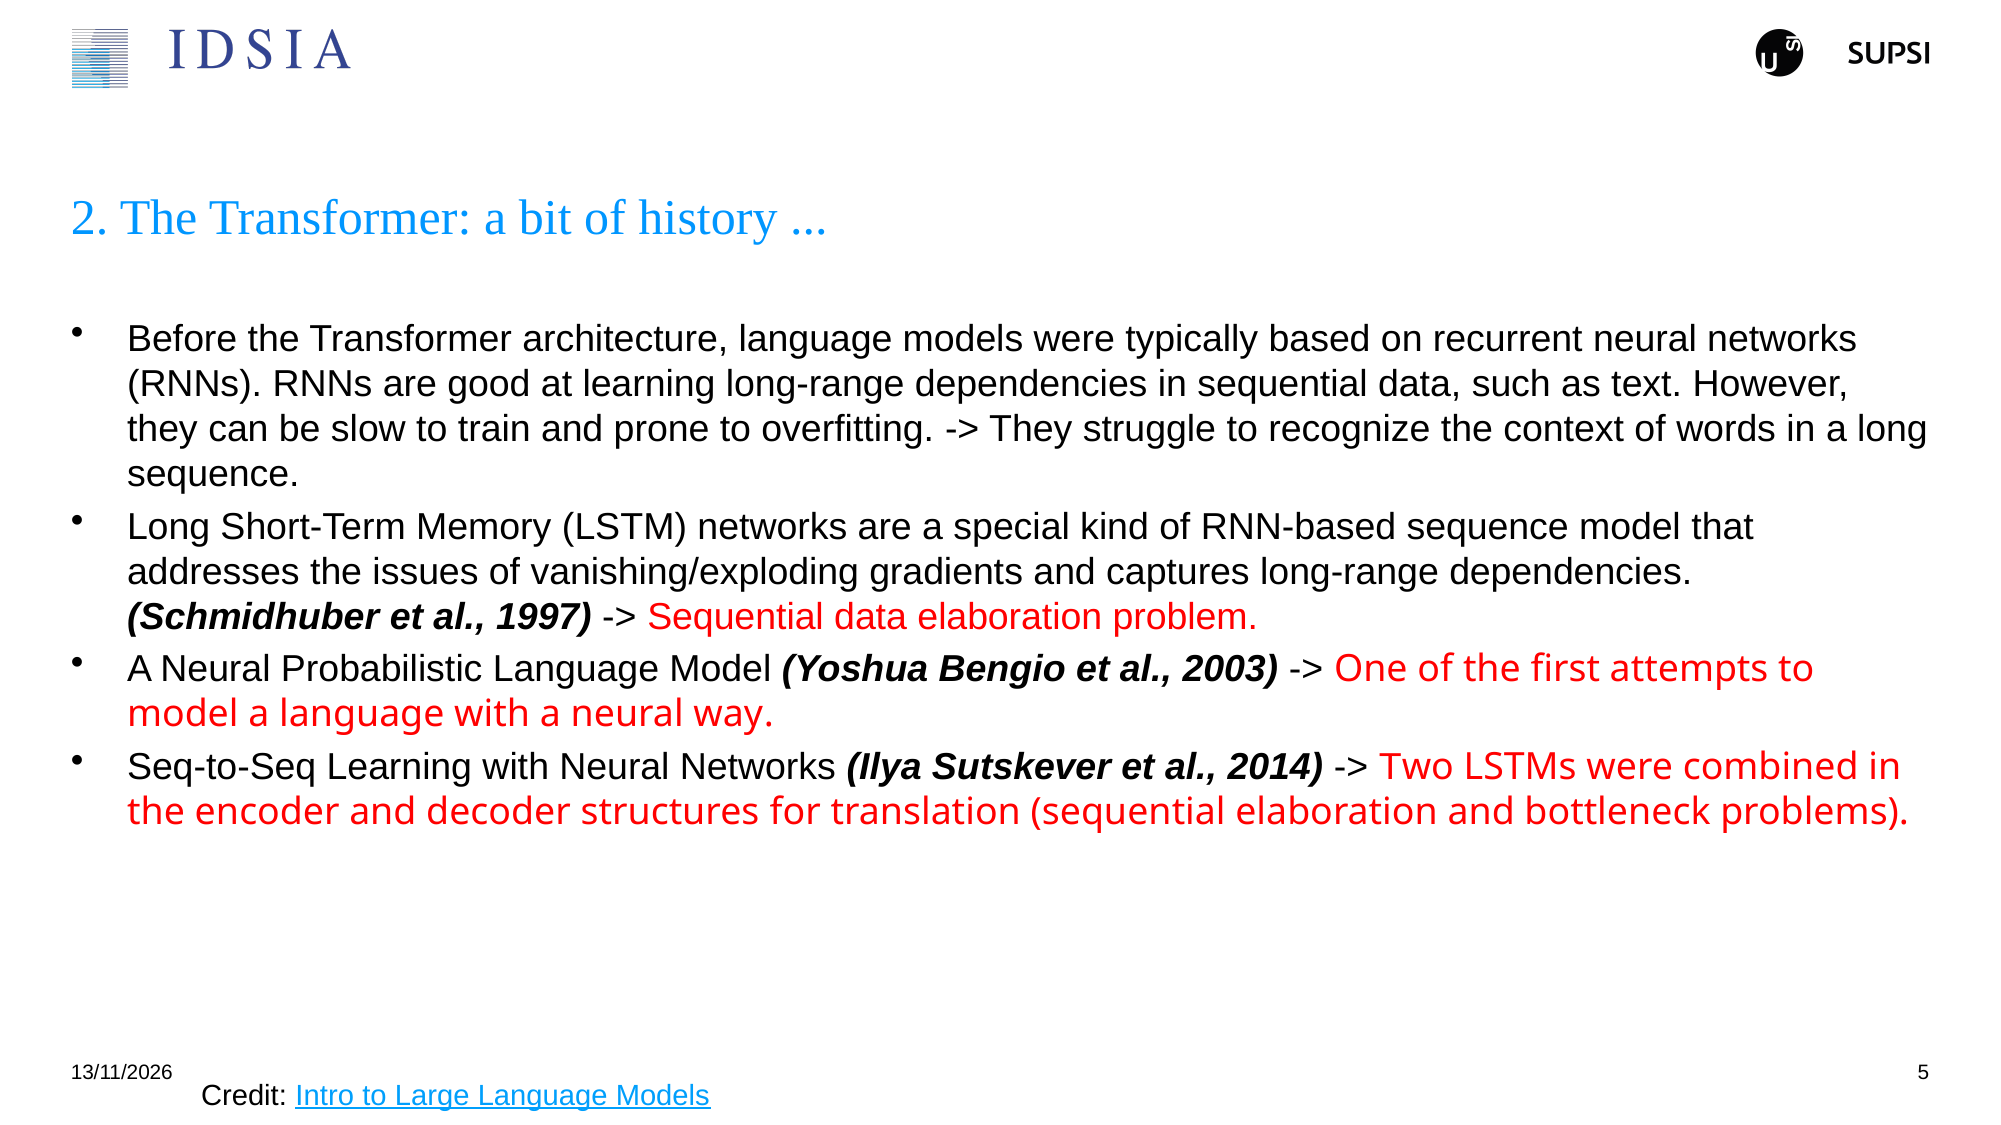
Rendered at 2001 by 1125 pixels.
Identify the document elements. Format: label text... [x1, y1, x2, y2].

slide_number 5 [1779, 1058, 1930, 1125]
list Before the Transformer architecture, language models were typically based on recurrent neural networks (RNNs). RNNs are good at learning long-range dependencies in sequential data, such as text. However, they can be slow to train and prone to overfitting. -> They struggle to recognize the context of words in a long sequence. Long Short-Term Memory (LSTM) networks are a special kind of RNN-based sequence model that addresses the issues of vanishing/exploding gradients and captures long-range dependencies. (Schmidhuber et al., 1997) -> Sequential data elaboration problem. A Neural Probabilistic Language Model (Yoshua Bengio et al., 2003) -> One of the first attempts to model a language with a neural way. Seq-to-Seq Learning with Neural Networks (Ilya Sutskever et al., 2014) -> Two LSTMs were combined in the encoder and decoder structures for translation (sequential elaboration and bottleneck problems). [70, 314, 1930, 1024]
picture [0, 0, 2000, 94]
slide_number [70, 1058, 532, 1125]
title 2. The Transformer: a bit of history ... [70, 184, 1930, 303]
text_box Credit: Intro to Large Language Models [200, 1076, 711, 1112]
